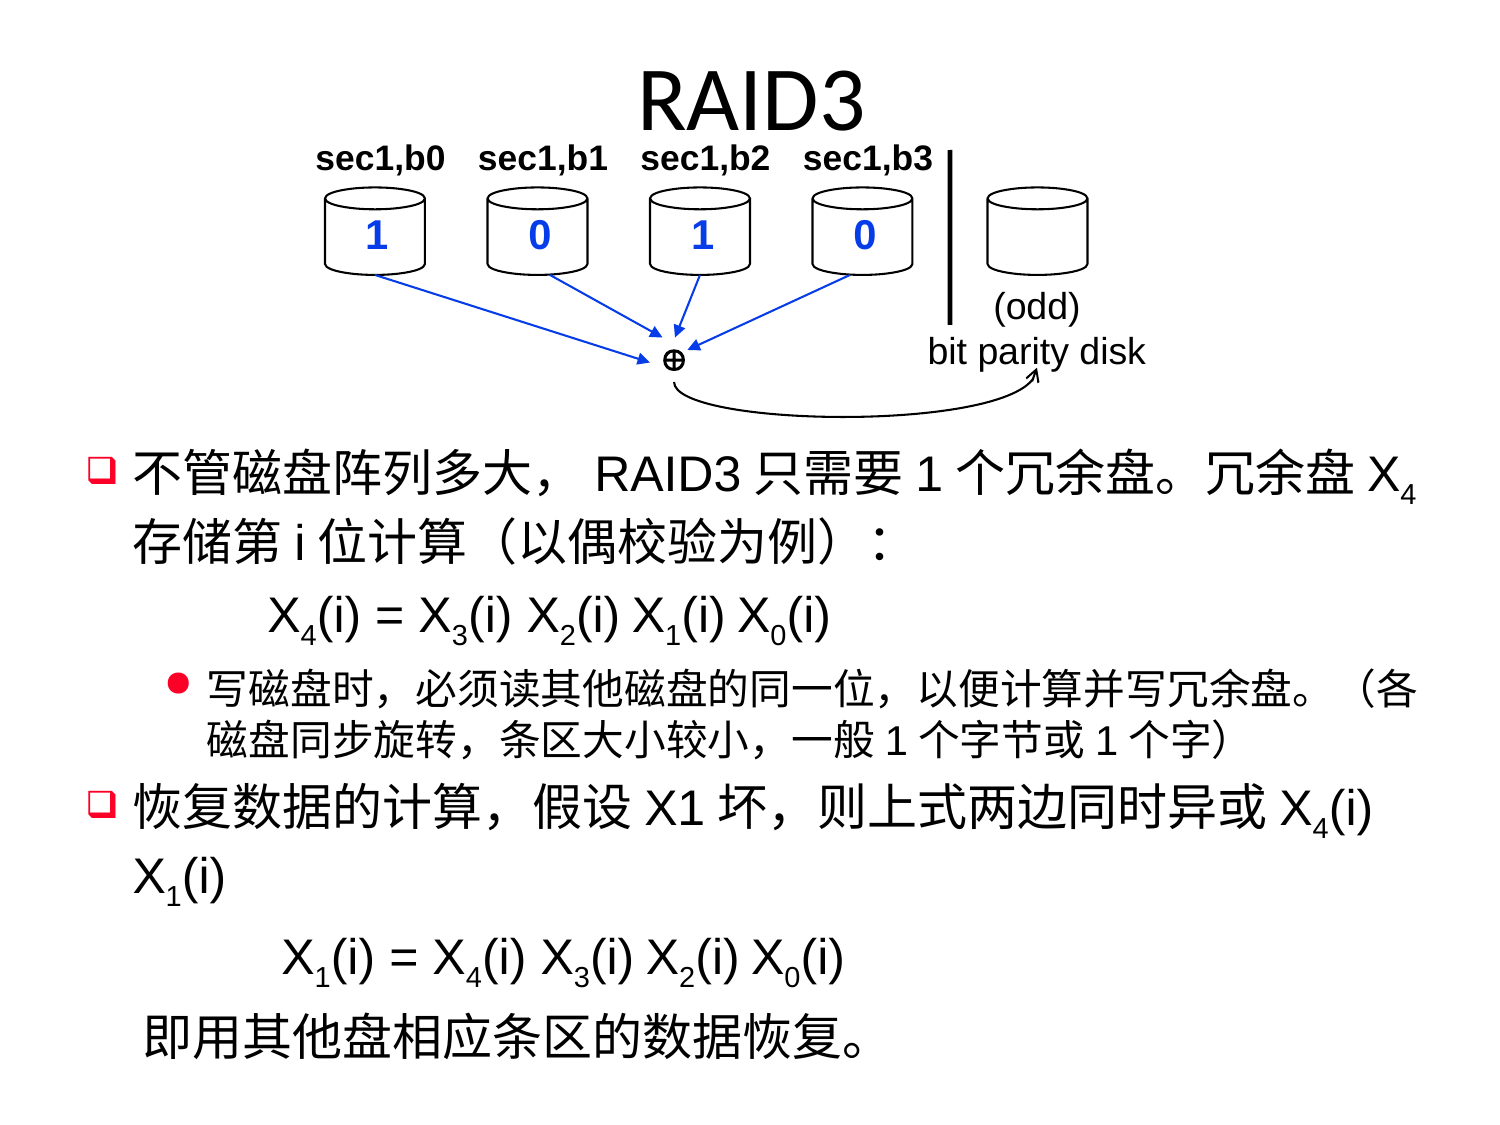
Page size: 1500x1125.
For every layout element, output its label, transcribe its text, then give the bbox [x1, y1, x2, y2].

text_box [650, 187, 751, 273]
text_box [487, 187, 588, 273]
text_box sec1,b0 [304, 137, 457, 182]
text_box sec1,b3 [792, 137, 944, 182]
text_box (odd) bit parity disk [1038, 274, 1162, 380]
text_box [812, 187, 913, 273]
text_box [324, 187, 425, 275]
title RAID3 [76, 0, 1427, 188]
text_box sec1,b2 [629, 137, 782, 182]
text_box 1 [350, 200, 404, 265]
text_box sec1,b1 [467, 137, 619, 182]
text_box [374, 274, 1038, 383]
text_box [987, 187, 1088, 274]
